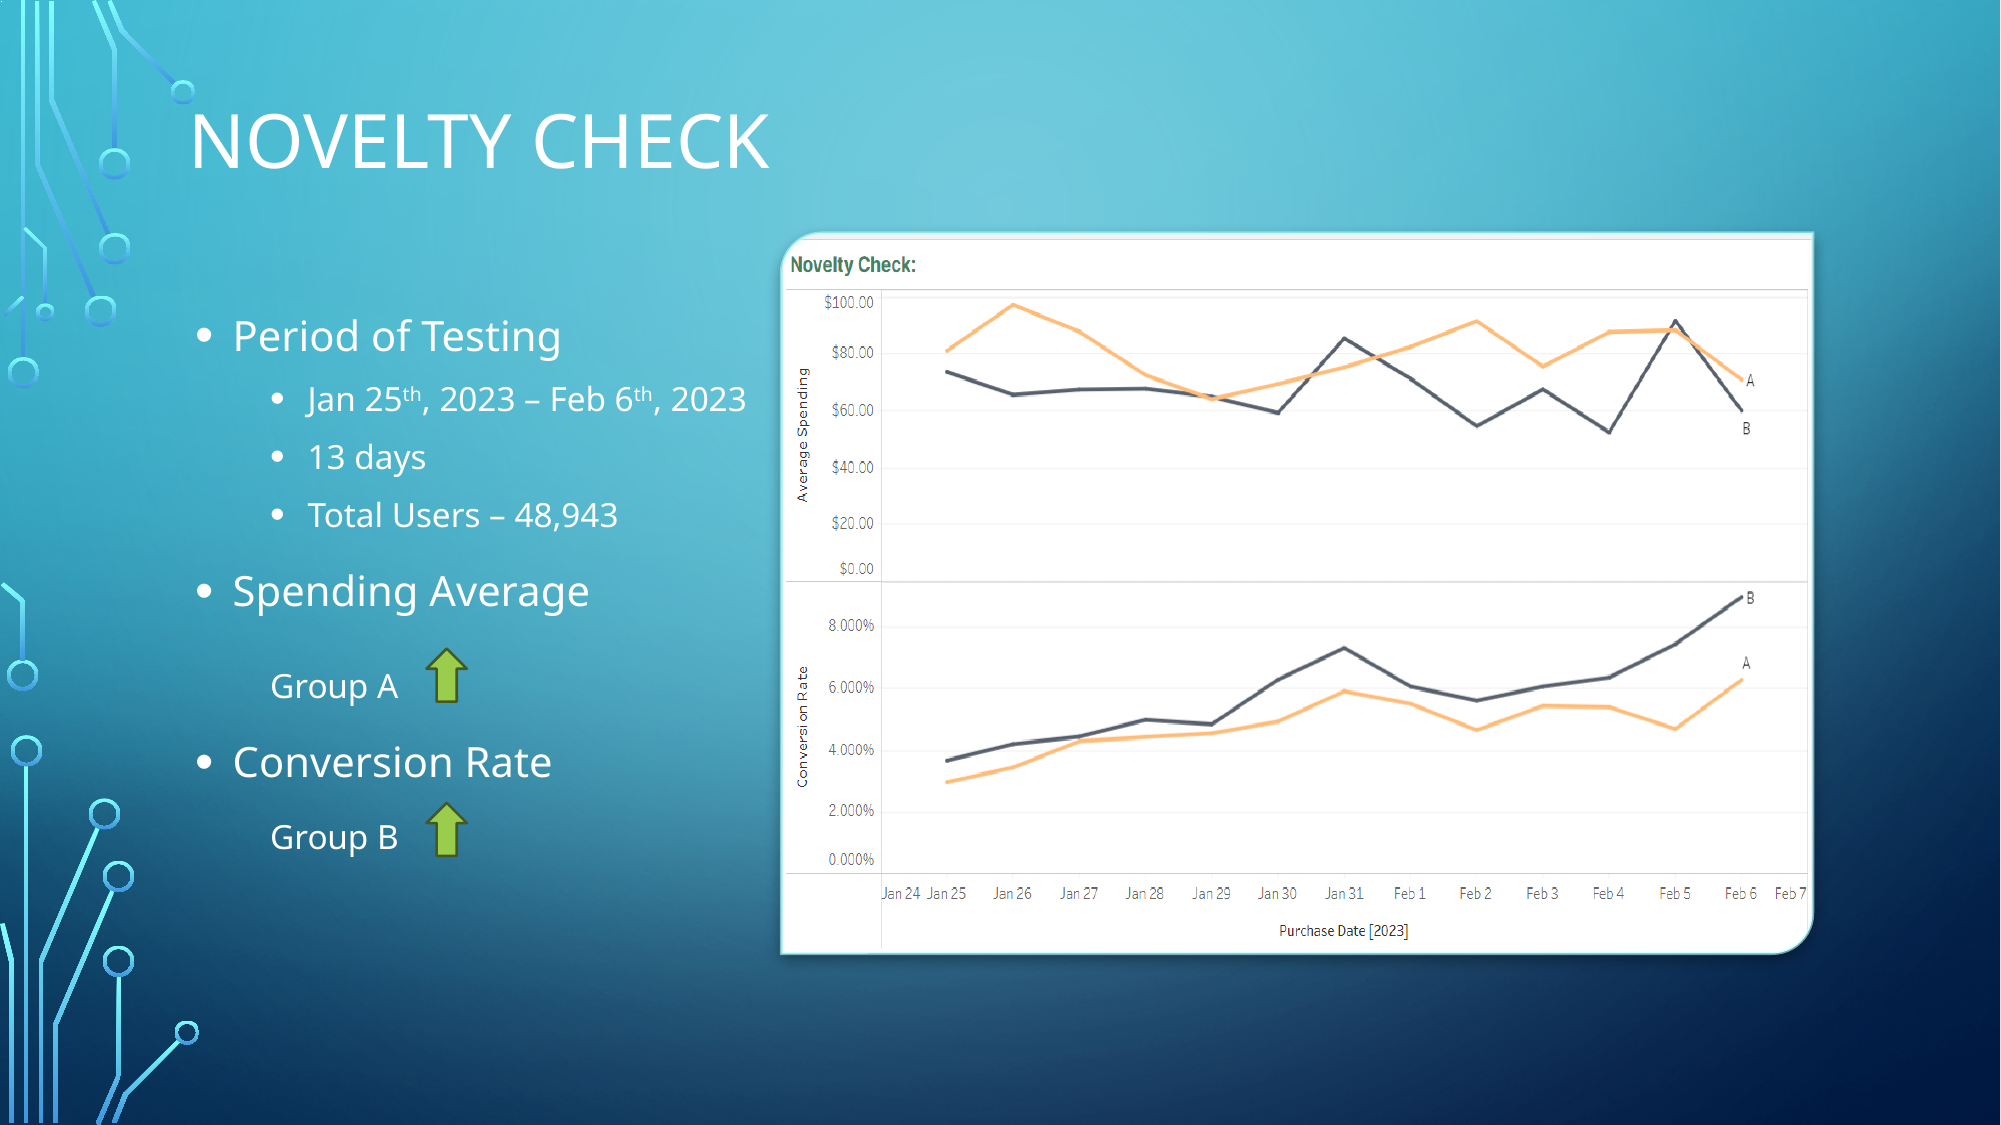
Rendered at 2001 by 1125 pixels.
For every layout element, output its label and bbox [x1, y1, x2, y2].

picture [201, 0, 2000, 1125]
text_box [0, 0, 201, 1125]
